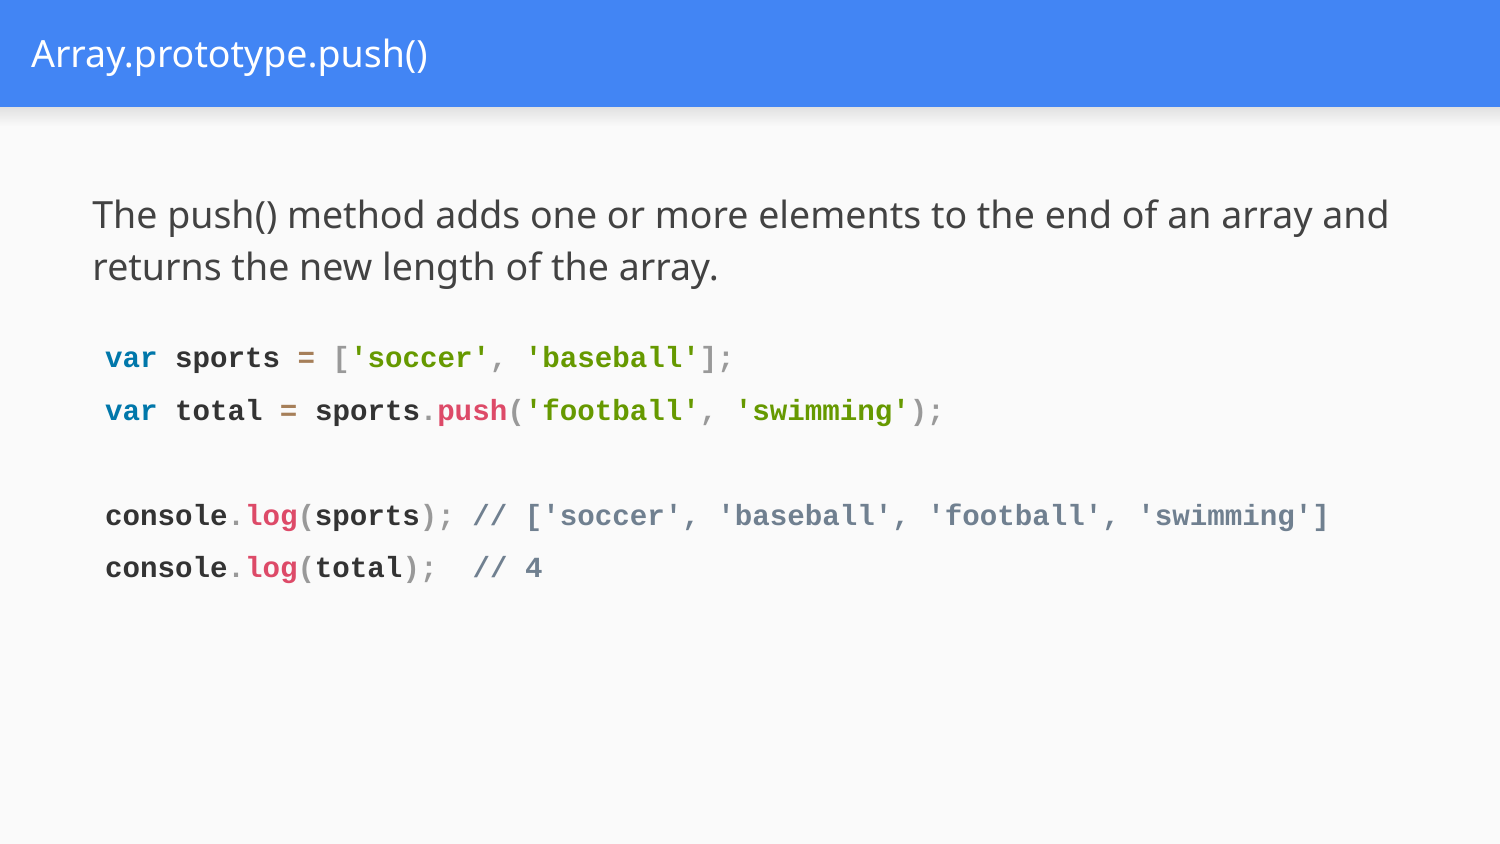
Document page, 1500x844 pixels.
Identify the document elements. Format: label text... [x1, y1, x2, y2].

title Array.prototype.push() [16, 2, 1464, 102]
list The push() method adds one or more elements to the end of an array and returns the new length of the array. var sports = ['soccer', 'baseball']; var total = sports.push('football', 'swimming'); console.log(sports); // ['soccer', 'baseball', 'football', 'swimming'] console.log(total); // 4 [77, 169, 1427, 760]
